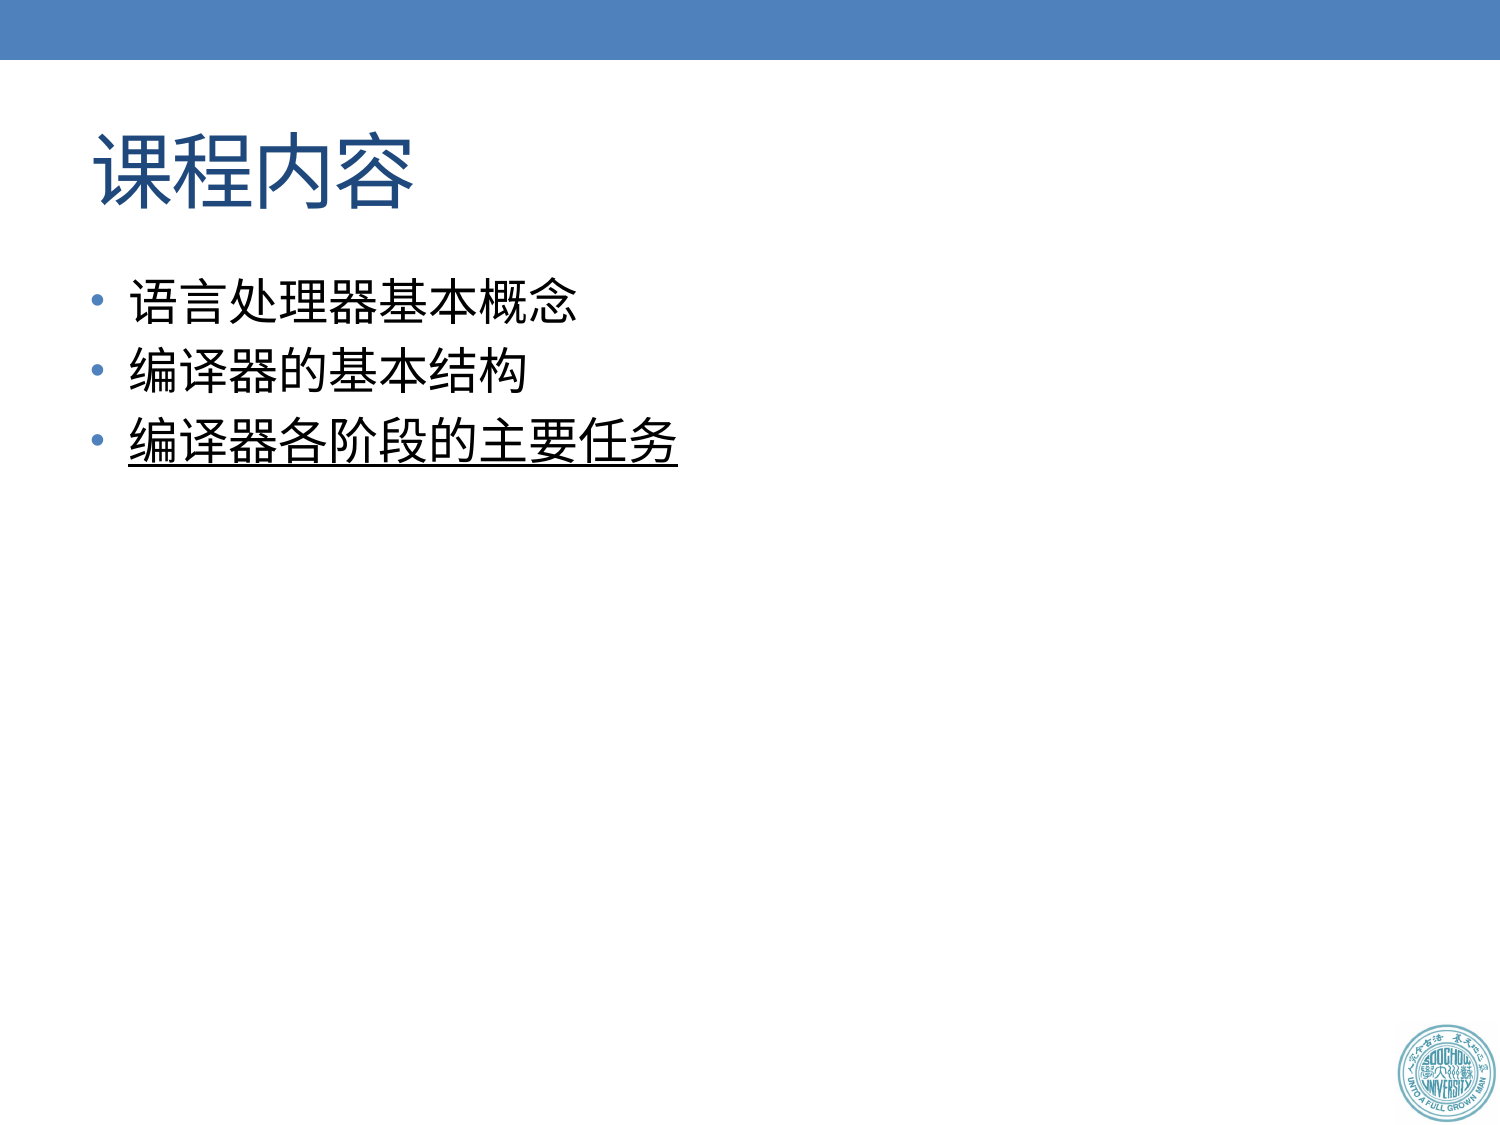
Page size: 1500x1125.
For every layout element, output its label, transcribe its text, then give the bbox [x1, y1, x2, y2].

title 课程内容 [75, 87, 1425, 250]
list 语言处理器基本概念 编译器的基本结构 编译器各阶段的主要任务 [75, 262, 1425, 1063]
